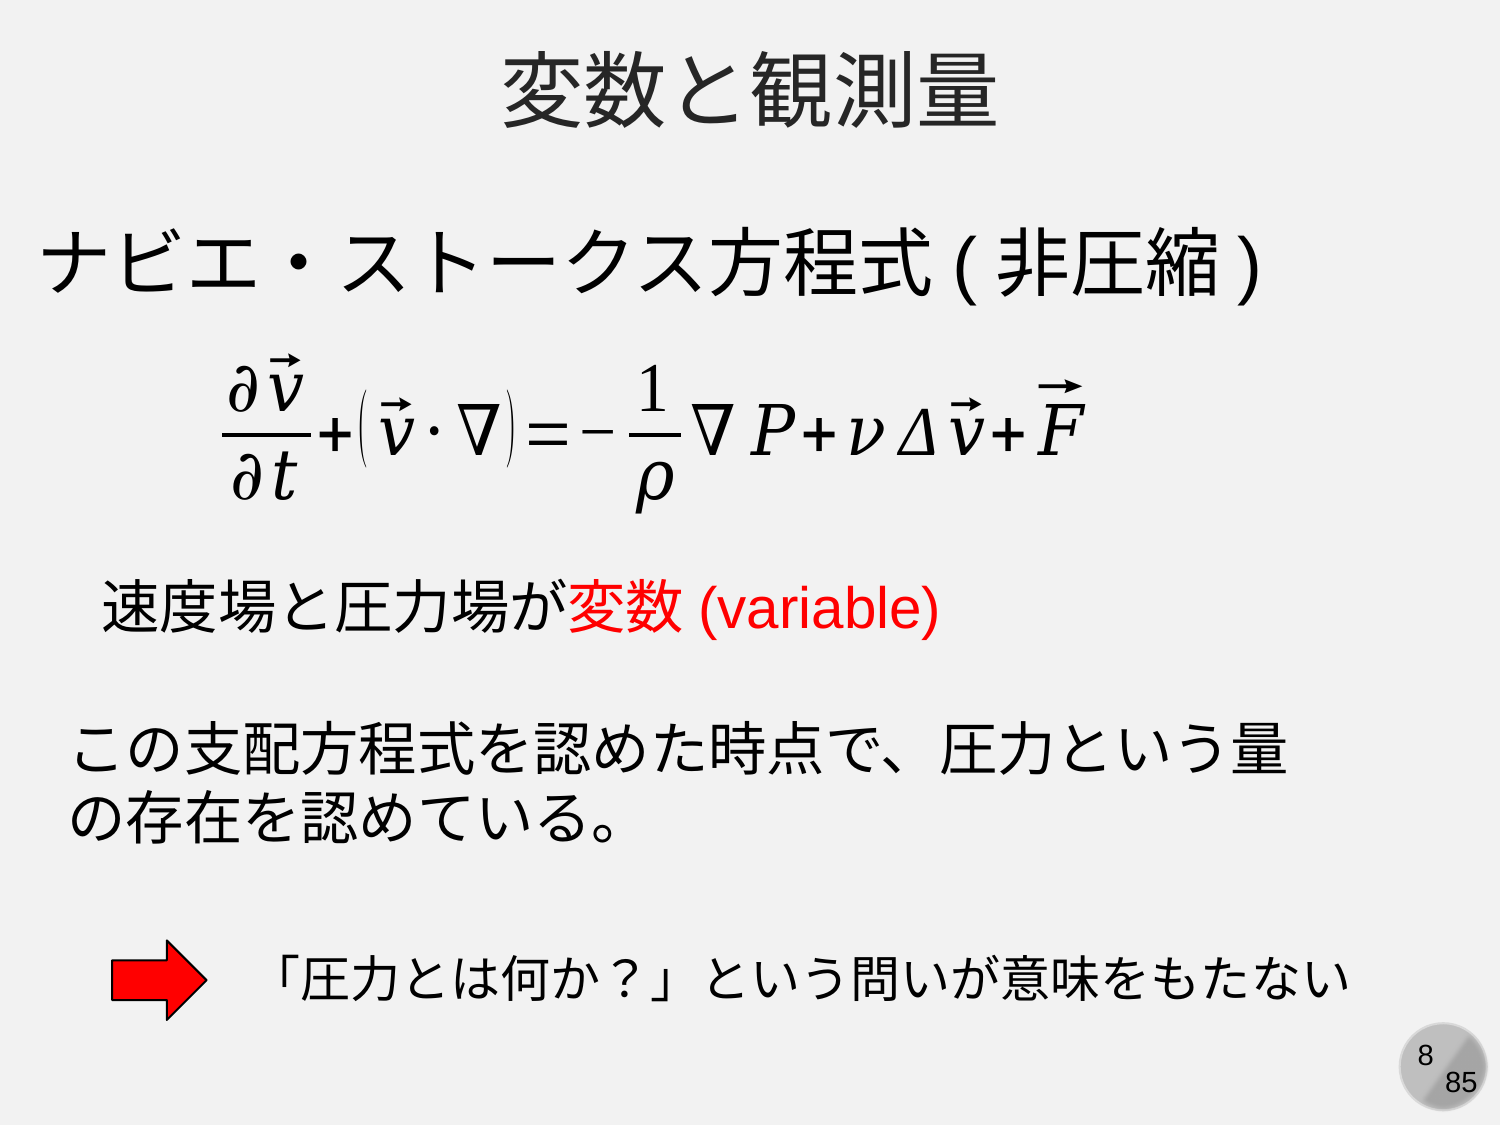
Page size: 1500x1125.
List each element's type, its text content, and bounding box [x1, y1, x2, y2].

text_box 「圧力とは何か？」という問いが意味をもたない [235, 940, 1366, 1016]
text_box [111, 939, 208, 1021]
text_box この支配方程式を認めた時点で、圧力という量の存在を認めている。 [53, 704, 1353, 859]
text_box ナビエ・ストークス方程式(非圧縮) [21, 208, 1278, 313]
list 変数と観測量 [0, 31, 1500, 155]
